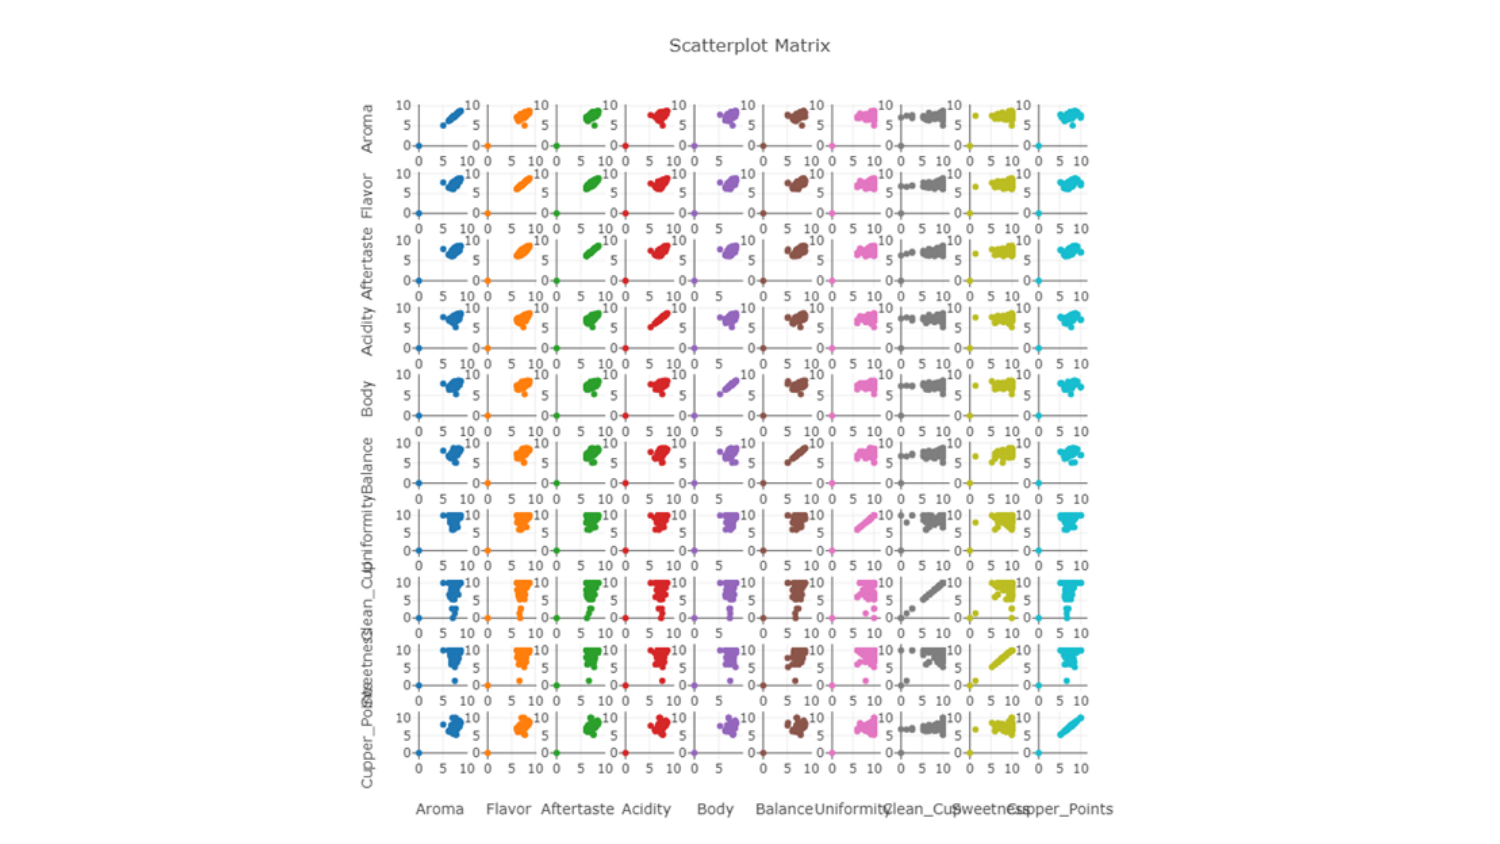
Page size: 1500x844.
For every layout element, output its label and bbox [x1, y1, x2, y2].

picture [327, 0, 1173, 844]
